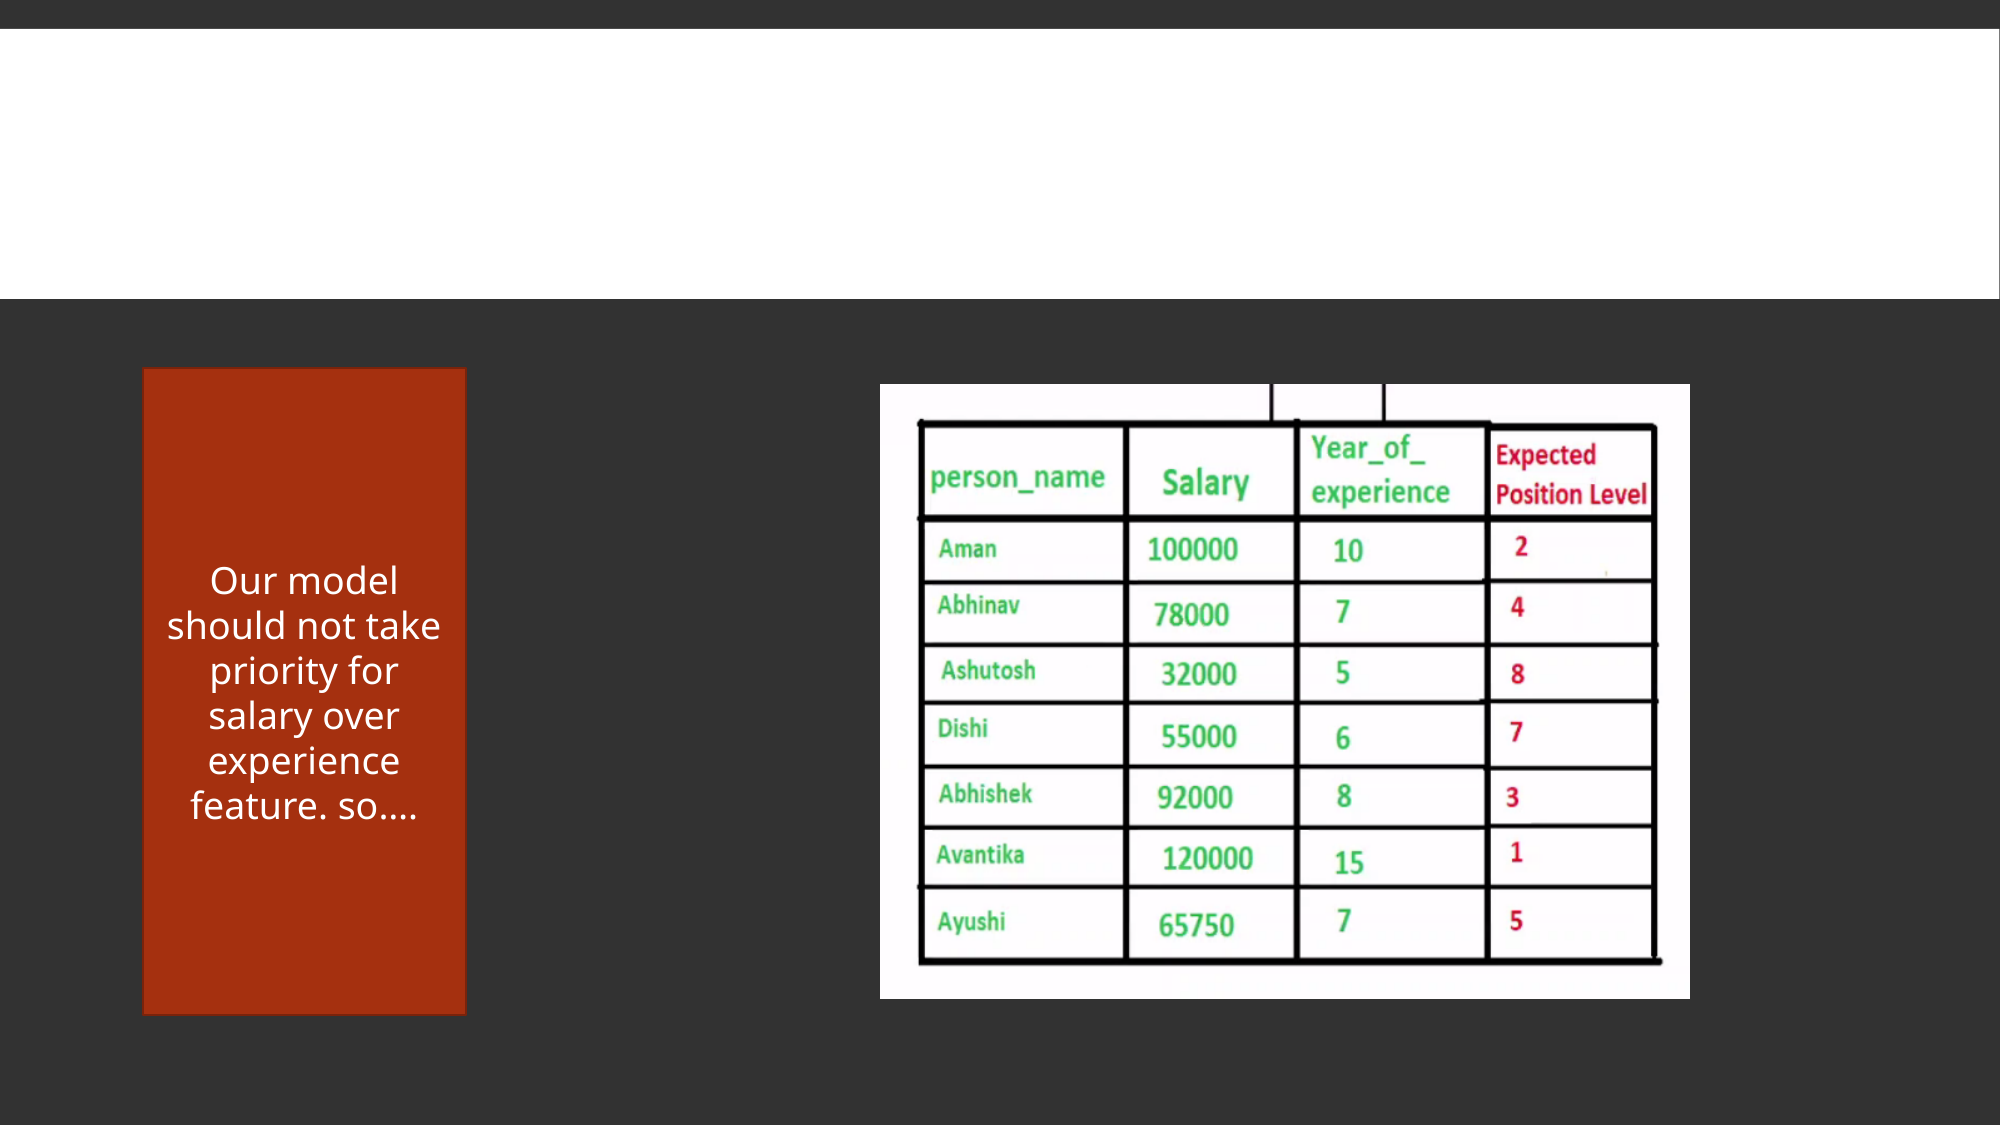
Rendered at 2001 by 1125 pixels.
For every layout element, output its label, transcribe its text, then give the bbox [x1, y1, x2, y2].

text_box Our model should not take priority for salary over experience feature. so…. [142, 367, 467, 1016]
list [880, 384, 1690, 999]
